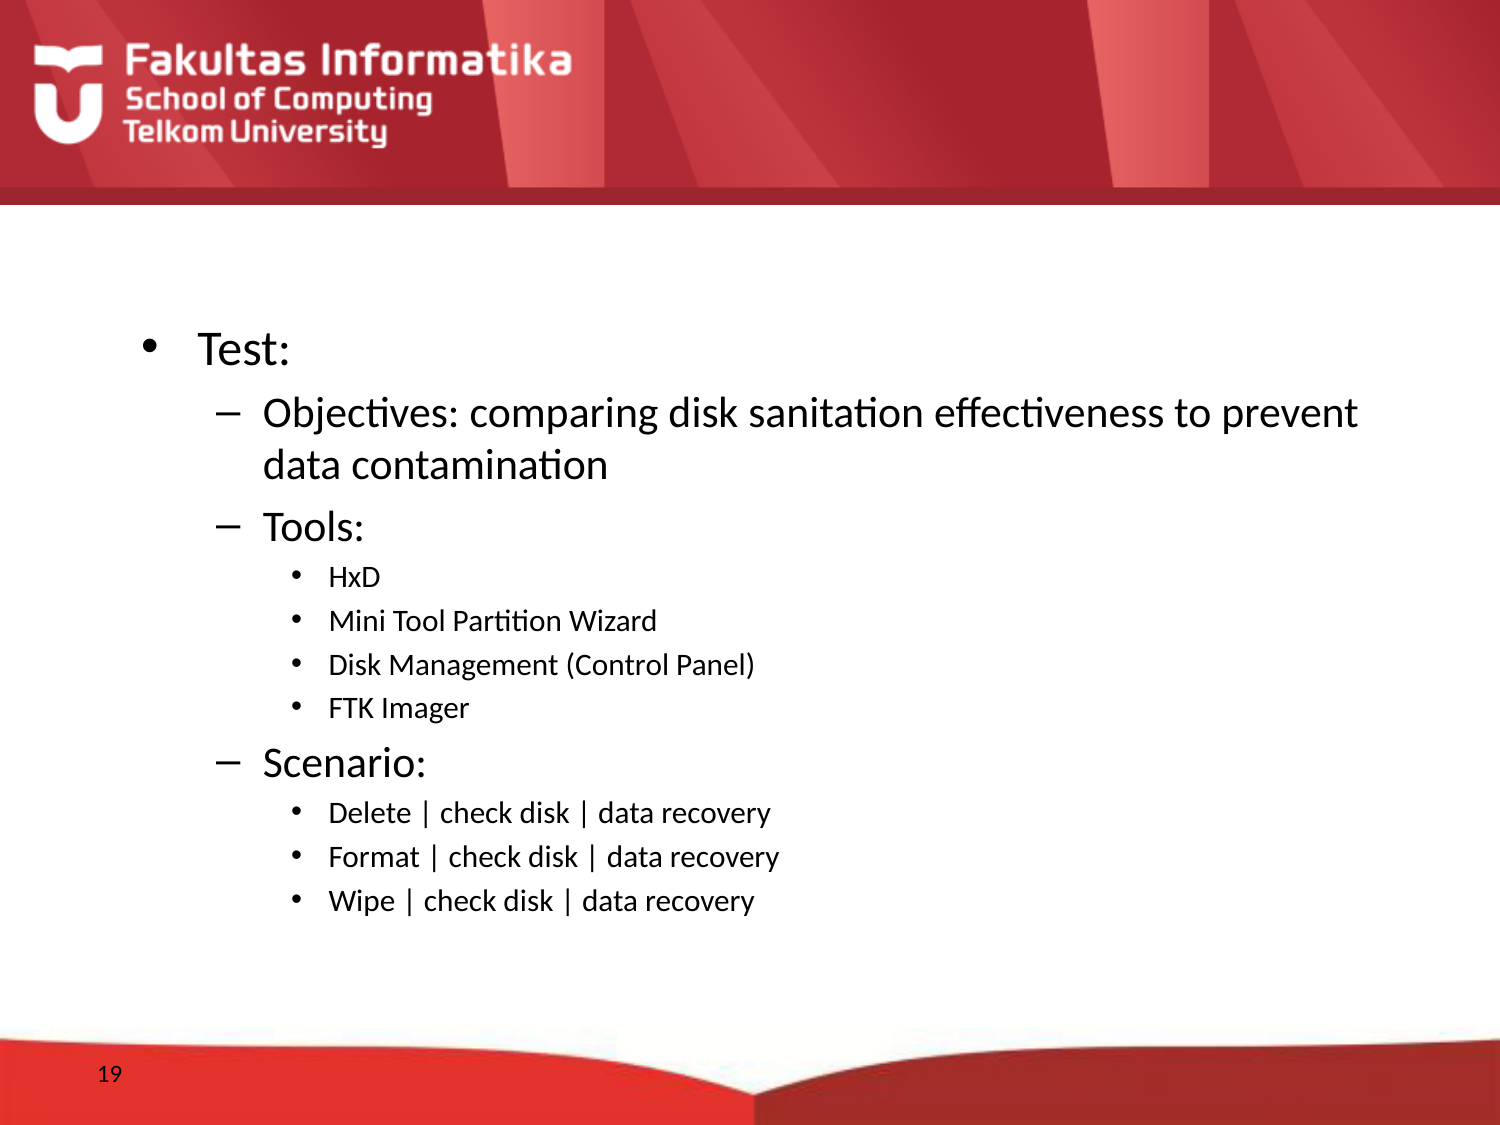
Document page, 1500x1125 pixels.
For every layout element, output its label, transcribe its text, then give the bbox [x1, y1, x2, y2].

picture [0, 0, 1500, 205]
list Test: Objectives: comparing disk sanitation effectiveness to prevent data contamination Tools: HxD Mini Tool Partition Wizard Disk Management (Control Panel) FTK Imager Scenario: Delete | check disk | data recovery Format | check disk | data recovery Wipe | check disk | data recovery [126, 307, 1439, 1043]
picture [0, 1024, 1500, 1125]
slide_number 19 [75, 1042, 138, 1103]
